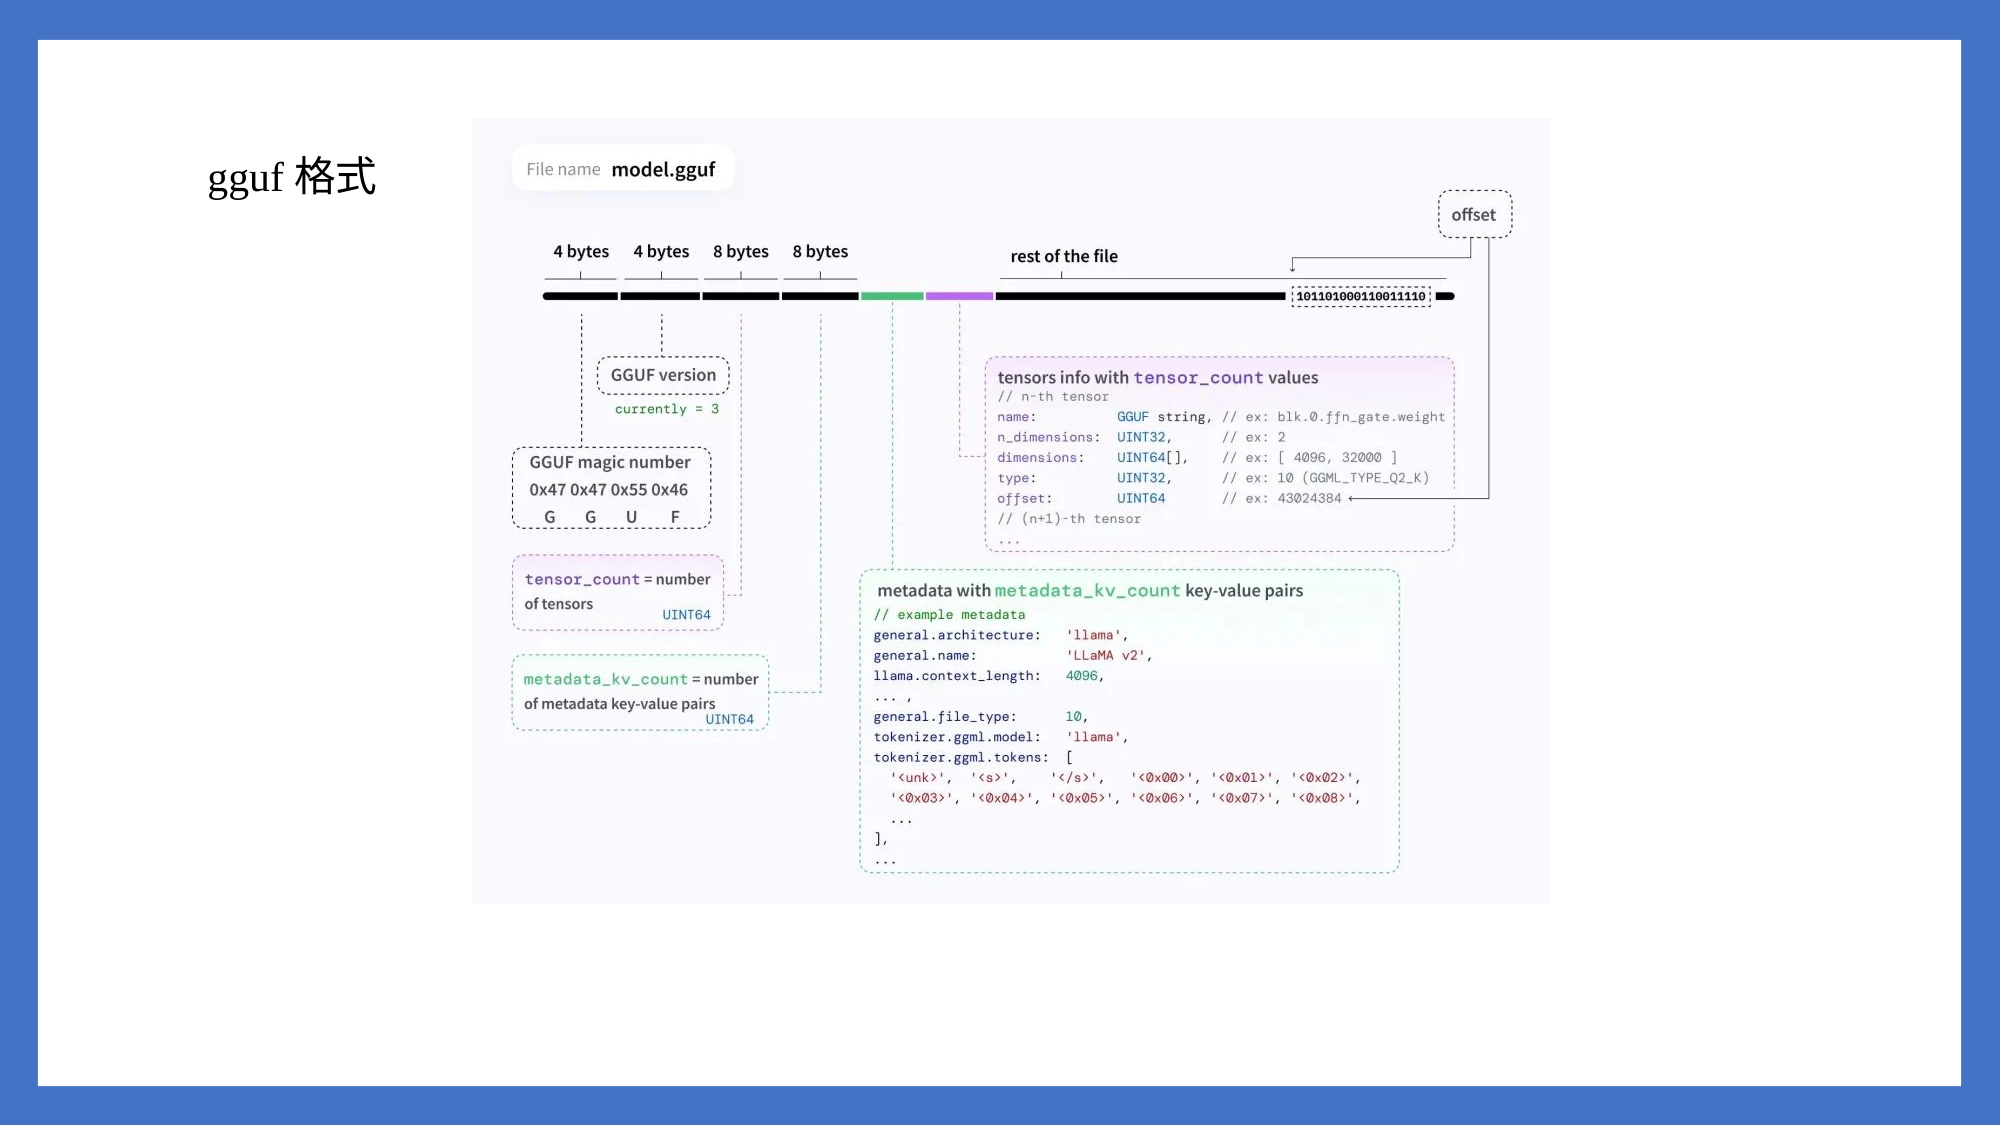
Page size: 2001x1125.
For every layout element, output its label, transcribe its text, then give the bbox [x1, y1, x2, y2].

text_box gguf格式 [192, 142, 393, 208]
picture [471, 118, 1551, 904]
